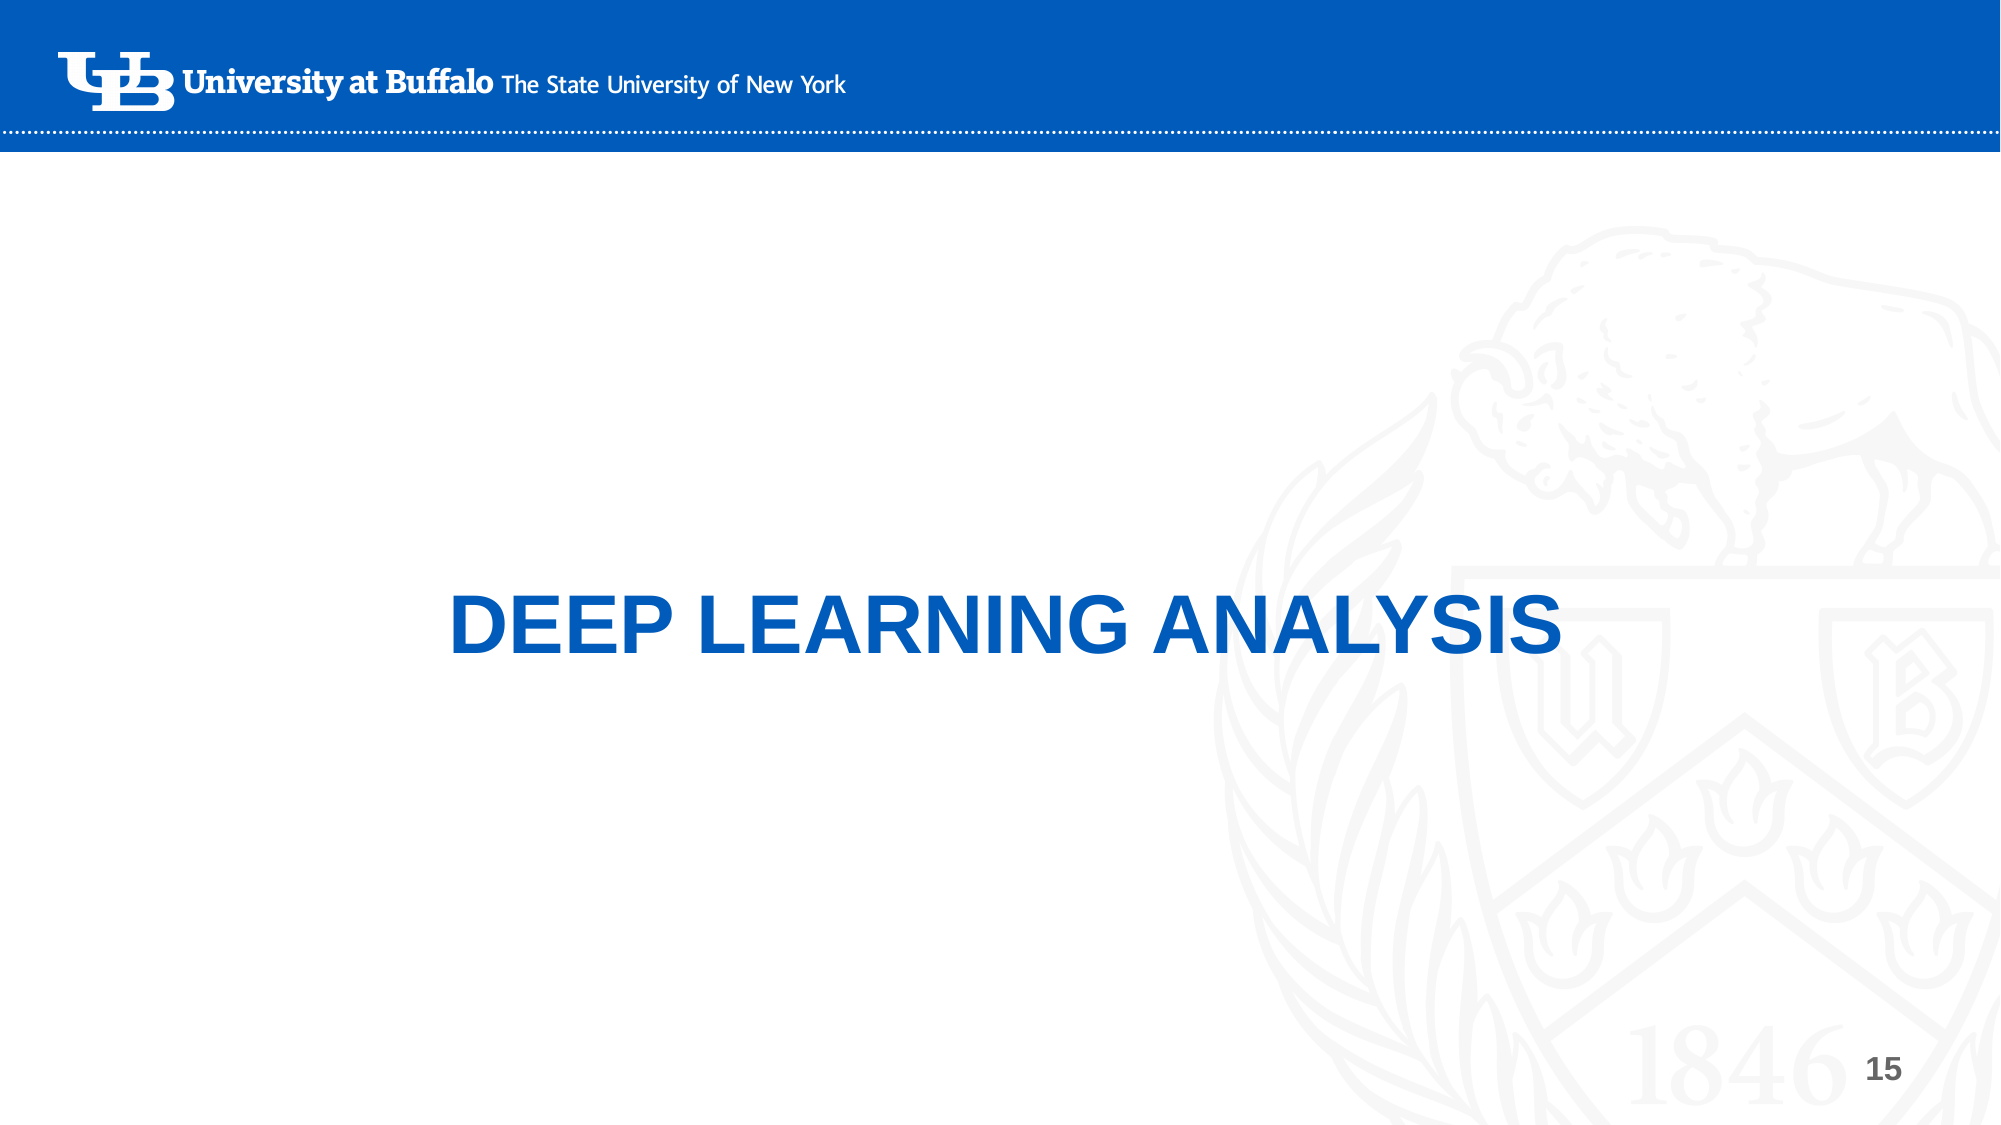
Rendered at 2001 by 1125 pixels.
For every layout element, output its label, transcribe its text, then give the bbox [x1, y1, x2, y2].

footer 15 [1242, 1036, 1918, 1097]
picture [0, 0, 2001, 1125]
text_box DEEP LEARNING ANALYSIS [434, 562, 1835, 678]
